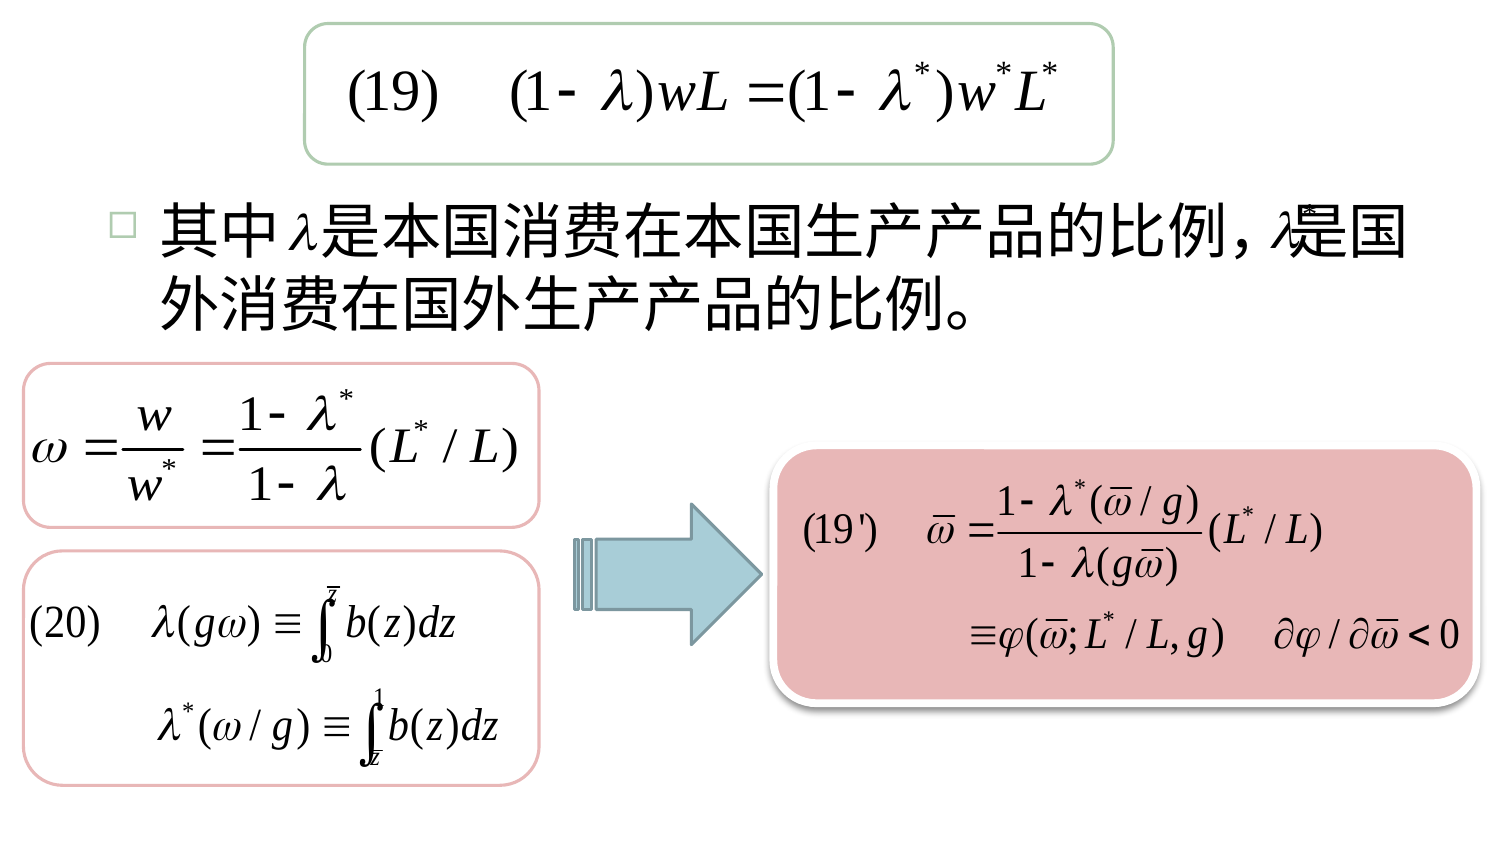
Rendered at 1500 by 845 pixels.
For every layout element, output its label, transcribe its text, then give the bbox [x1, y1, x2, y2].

text_box [45, 718, 541, 787]
text_box [581, 538, 593, 611]
text_box [1430, 441, 1481, 708]
text_box [302, 21, 1115, 164]
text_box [339, 46, 1067, 136]
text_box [279, 202, 329, 265]
text_box [594, 502, 763, 647]
list 其中 是本国消费在本国生产产品的比例，是国外消费在国外生产产品的比例。 [92, 164, 1430, 718]
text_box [796, 468, 1467, 666]
text_box [27, 361, 92, 373]
text_box [32, 522, 92, 529]
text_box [23, 374, 528, 512]
text_box [25, 549, 92, 574]
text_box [23, 574, 507, 774]
text_box [573, 538, 580, 611]
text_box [1262, 190, 1325, 262]
